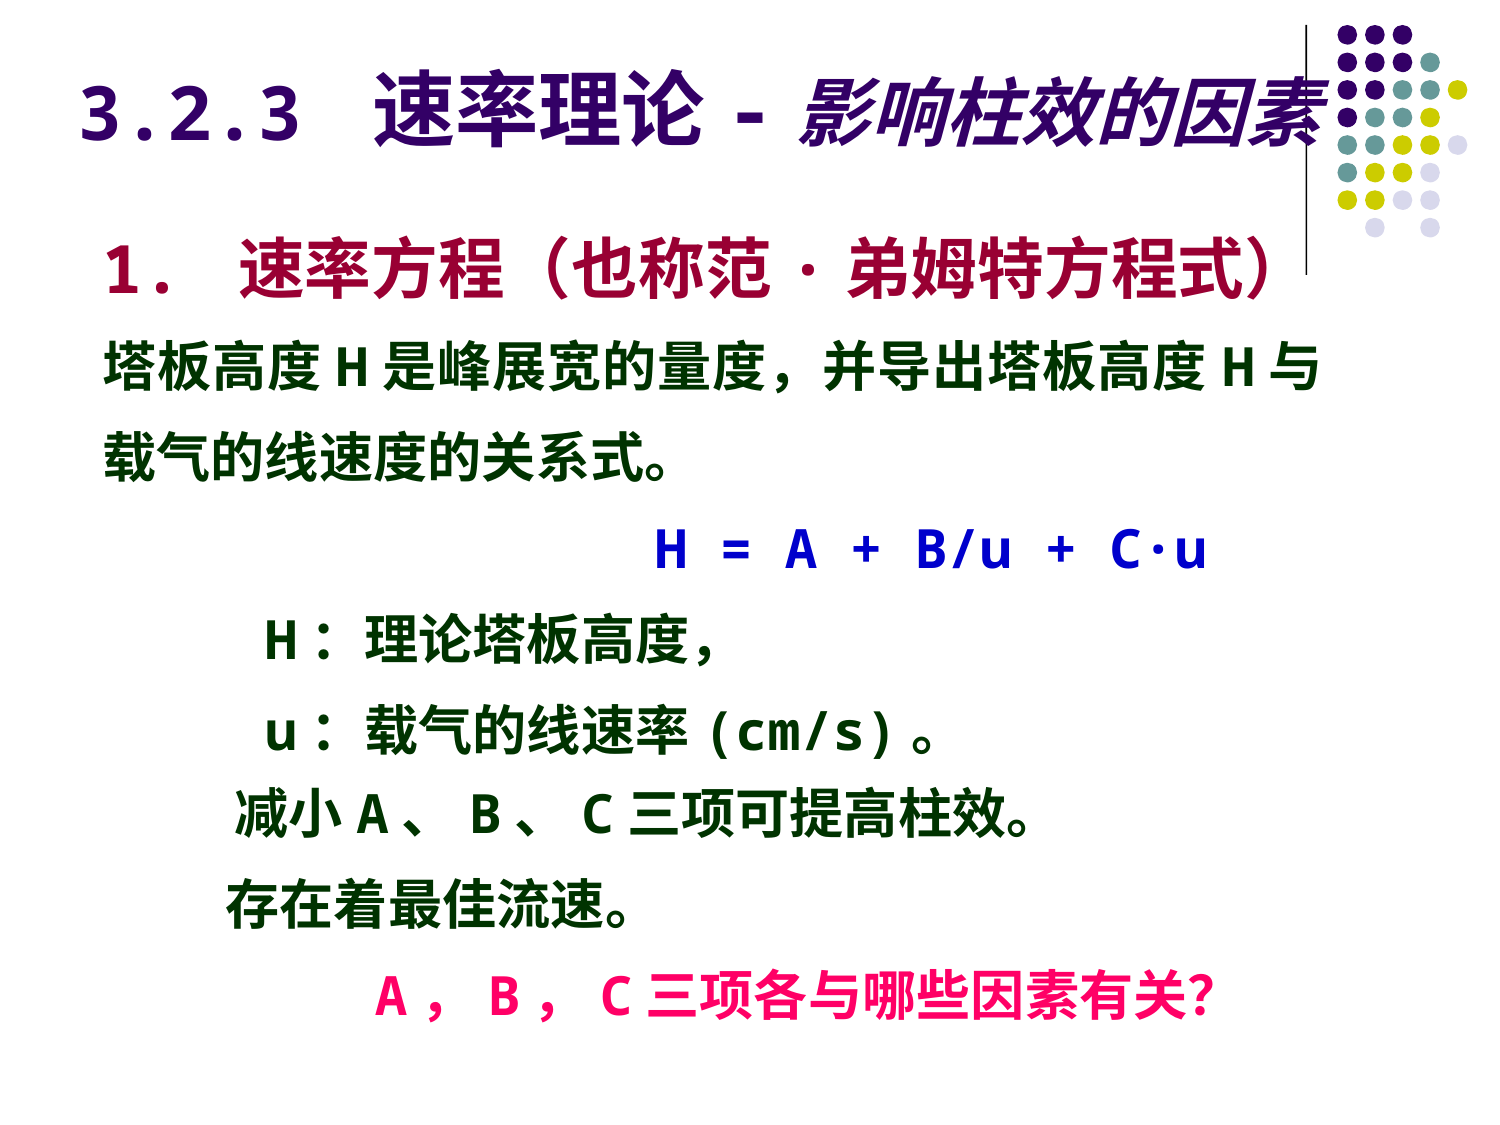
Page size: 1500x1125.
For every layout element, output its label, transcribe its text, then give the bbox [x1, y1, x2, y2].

text_box 1. 速率方程（也称范·弟姆特方程式） 塔板高度H是峰展宽的量度，并导出塔板高度H与载气的线速度的关系式。 H = A + B/u + C·u H：理论塔板高度， u：载气的线速率(cm/s)。 [87, 187, 1338, 769]
text_box 3.2.3 速率理论-影响柱效的因素 [62, 49, 1338, 200]
text_box 减小A、B、C三项可提高柱效。 存在着最佳流速。 A，B，C三项各与哪些因素有关？ [99, 739, 1350, 1034]
